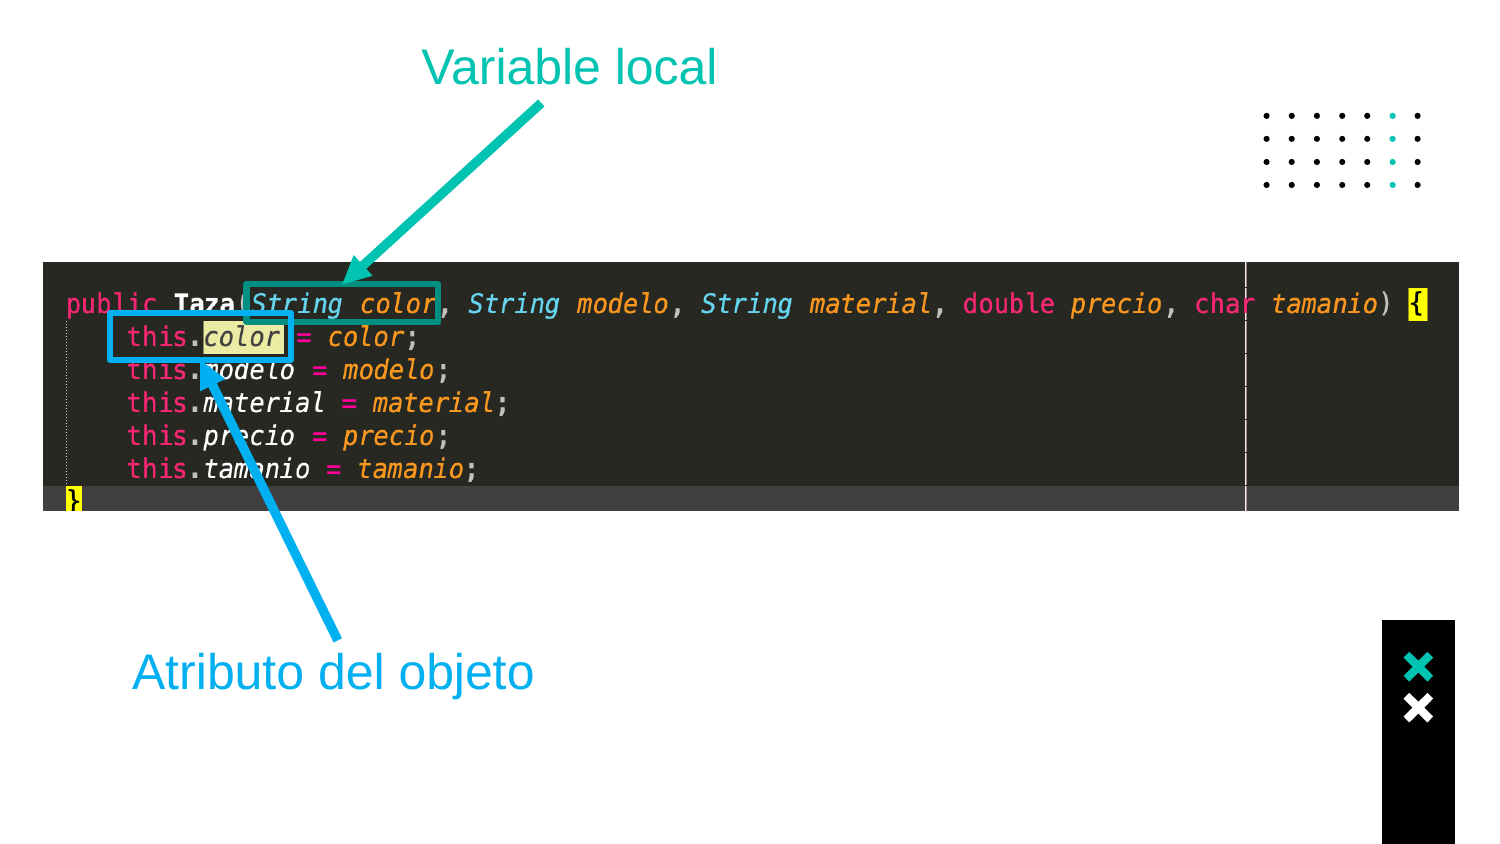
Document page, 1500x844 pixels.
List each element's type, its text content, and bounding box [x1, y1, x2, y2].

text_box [199, 359, 338, 641]
text_box Atributo del objeto [117, 632, 550, 708]
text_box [342, 102, 542, 285]
picture [42, 262, 1459, 511]
picture [114, 317, 287, 356]
text_box Variable local [406, 27, 747, 102]
